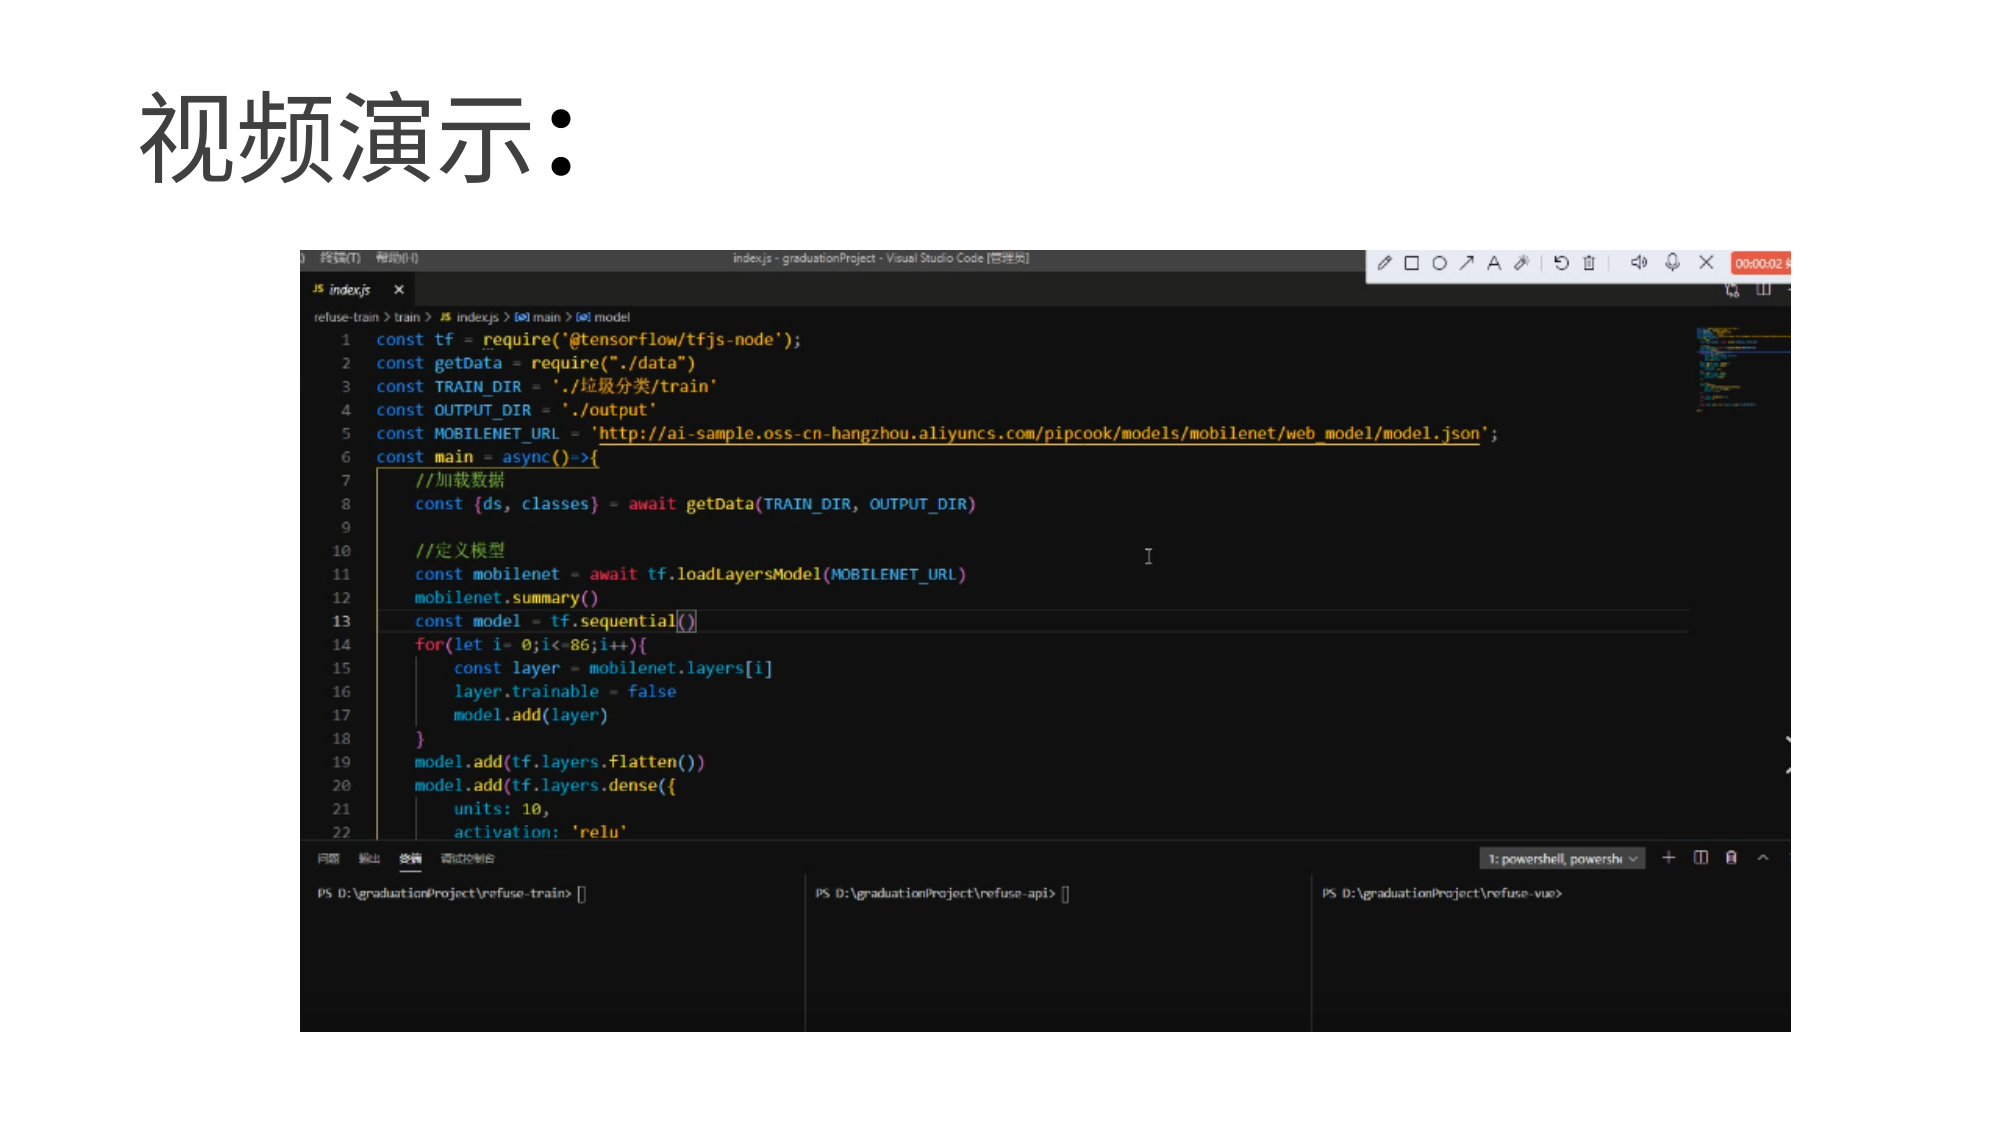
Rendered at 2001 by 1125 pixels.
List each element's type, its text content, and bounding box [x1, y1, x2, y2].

picture [300, 250, 1791, 1032]
text_box 视频演示： [121, 68, 652, 204]
